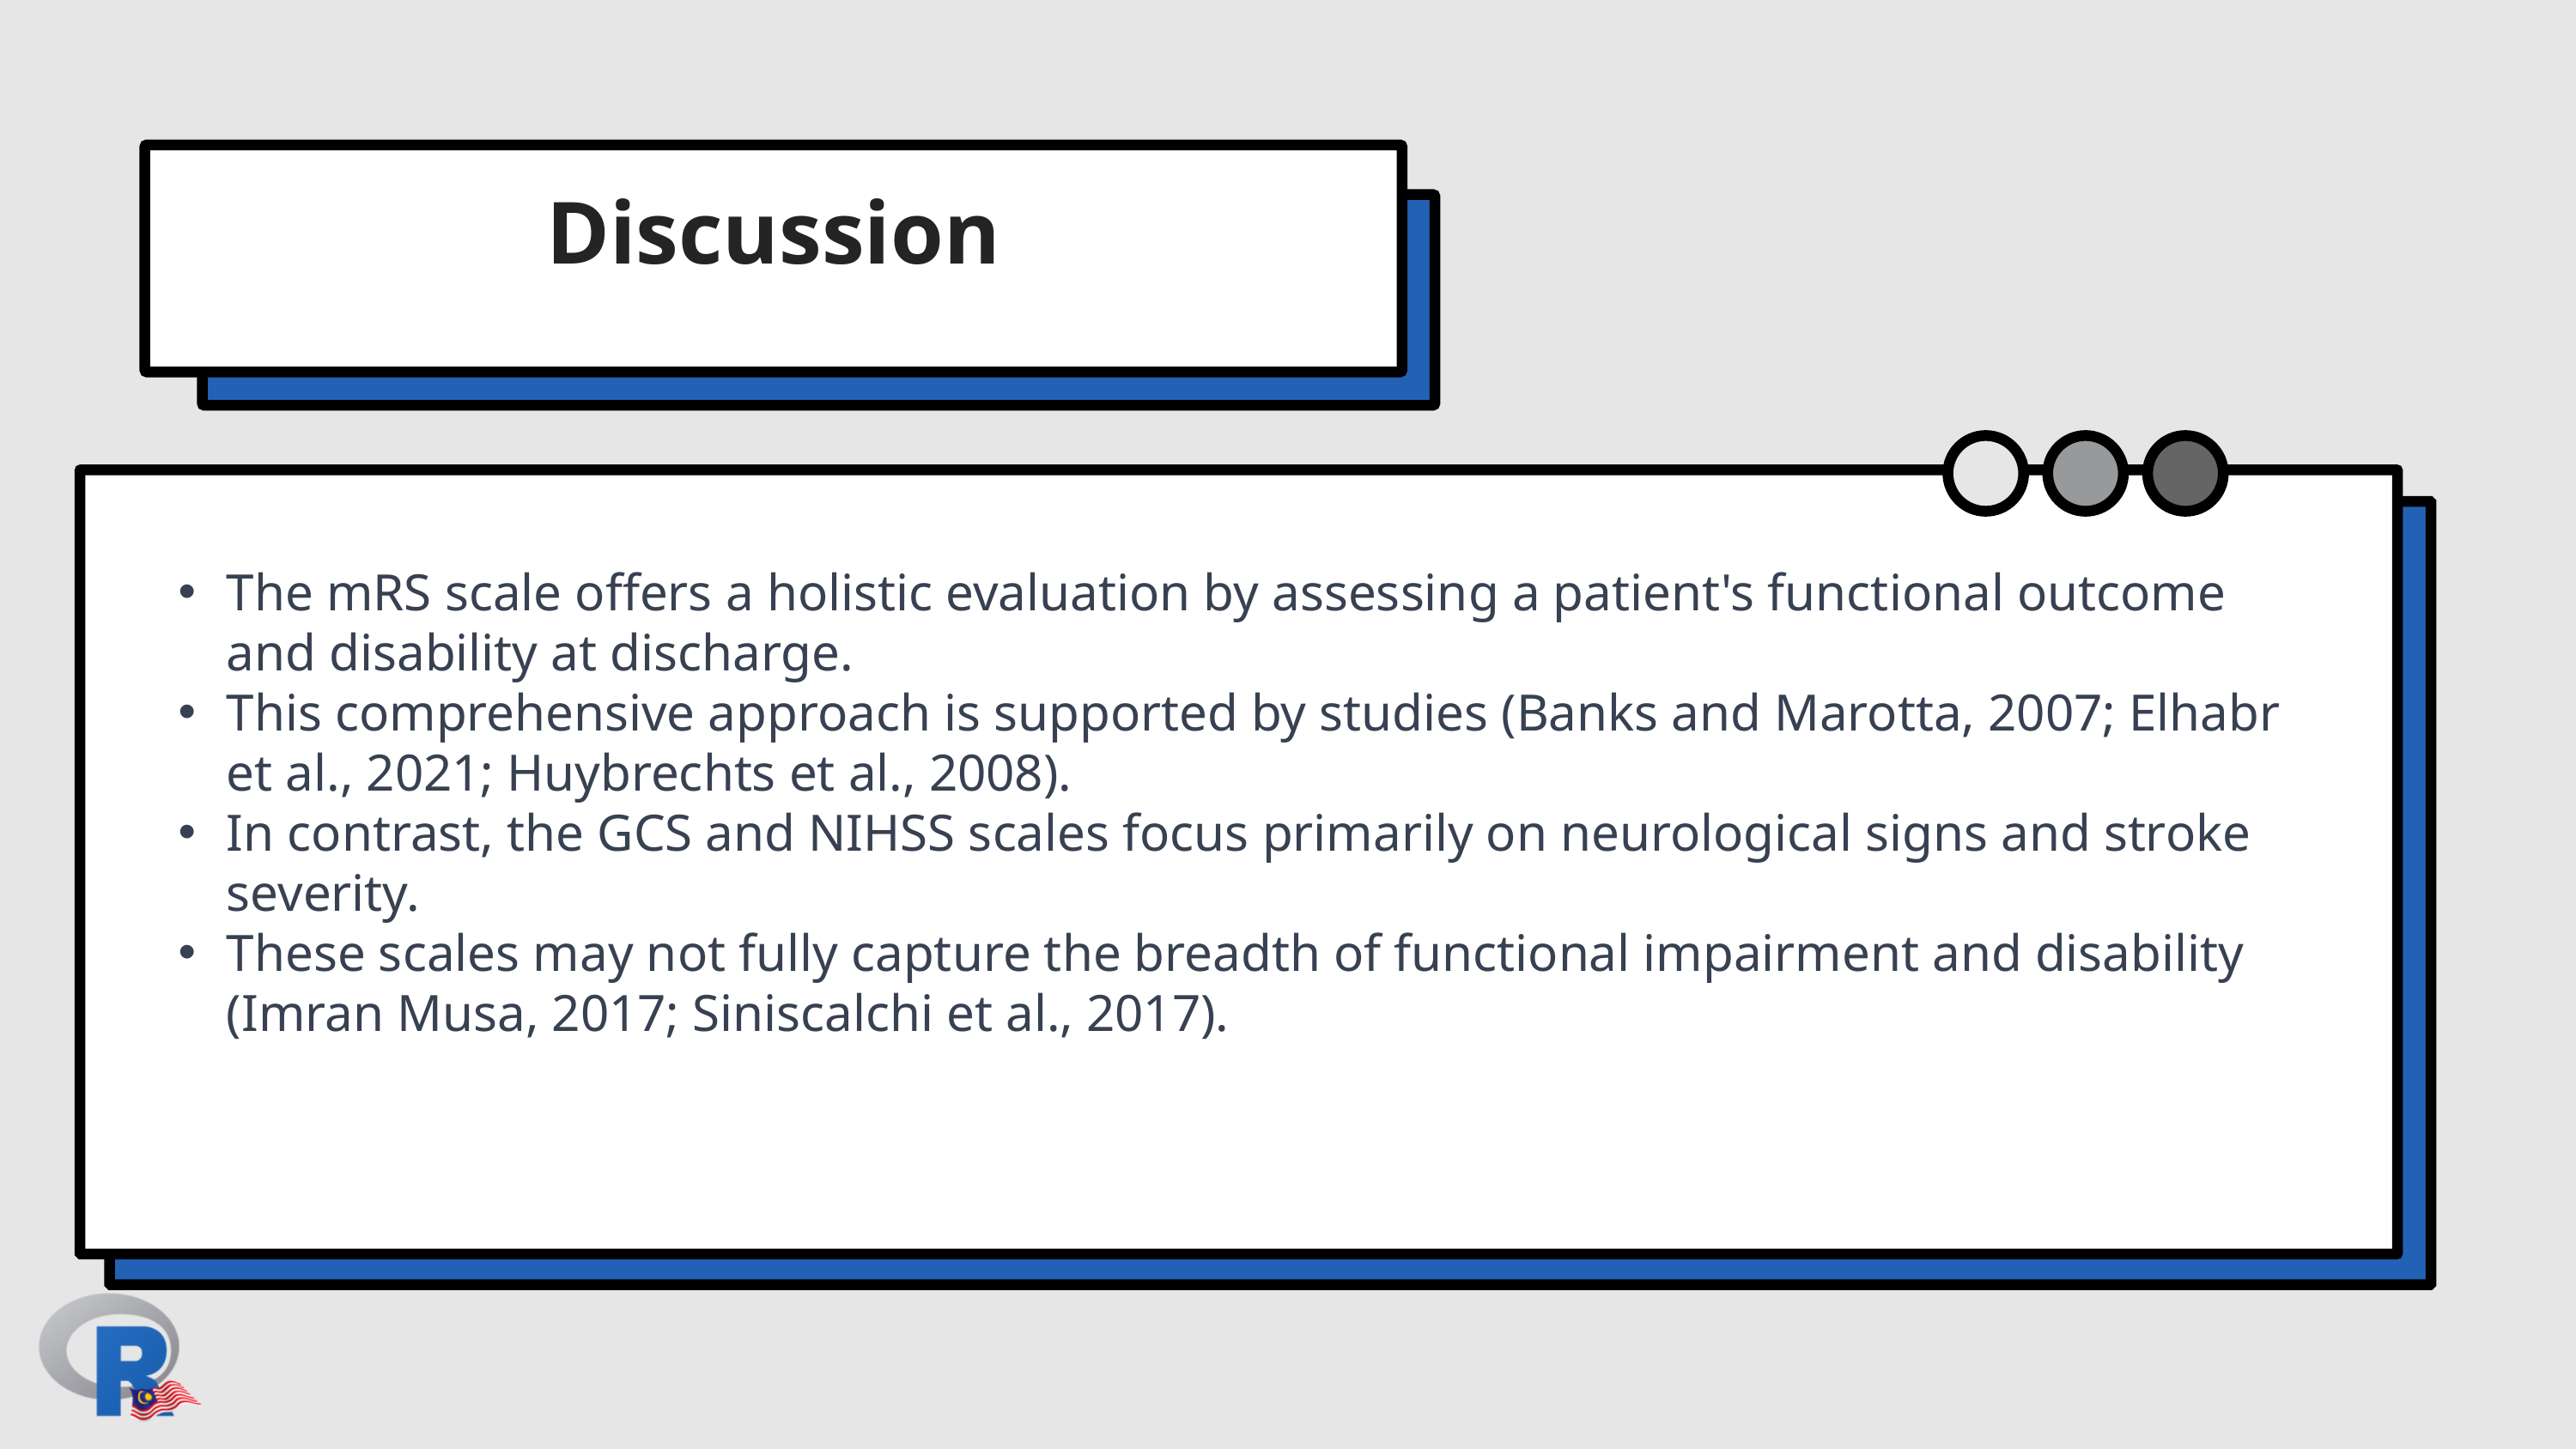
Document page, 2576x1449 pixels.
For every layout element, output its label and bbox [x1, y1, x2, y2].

text_box [202, 194, 1436, 406]
text_box [2147, 435, 2224, 512]
text_box [32, 1293, 208, 1422]
text_box [109, 500, 2432, 1285]
text_box [1947, 435, 2024, 512]
text_box [144, 144, 1403, 373]
text_box [79, 470, 2398, 1255]
text_box [2047, 435, 2124, 512]
